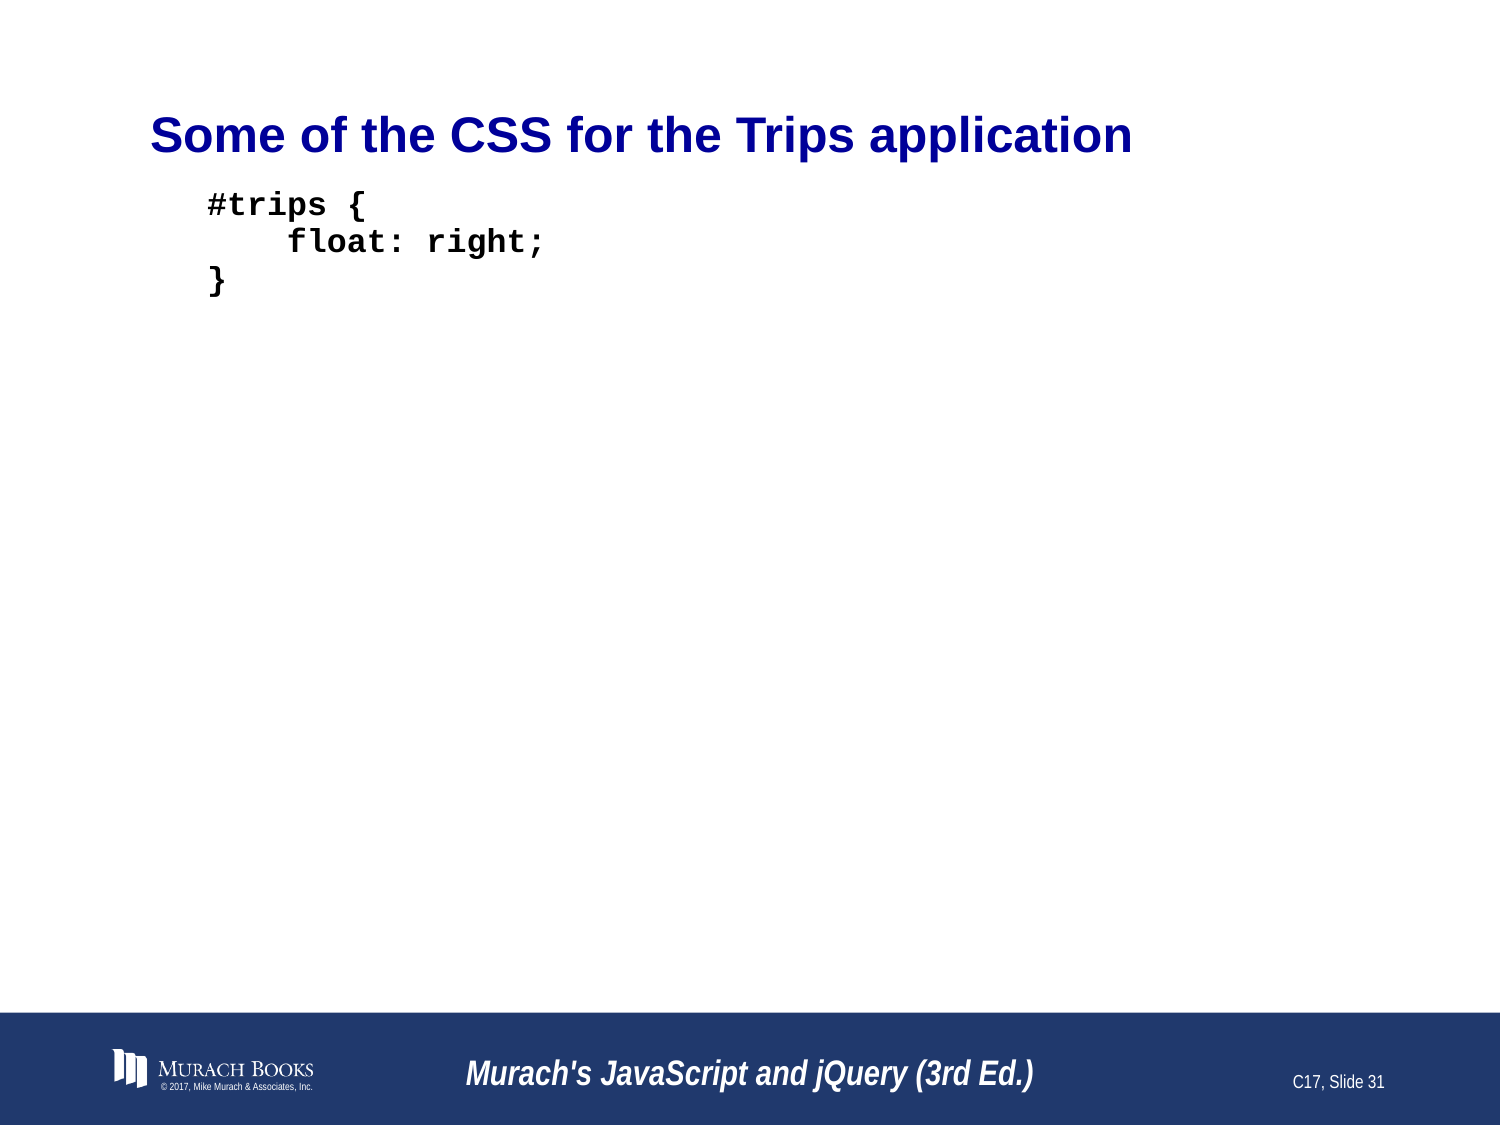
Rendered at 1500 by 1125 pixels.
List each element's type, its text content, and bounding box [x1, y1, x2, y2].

title Some of the CSS for the Trips application [150, 102, 1350, 164]
slide_number Murach's JavaScript and jQuery (3rd Ed.) [463, 1025, 1050, 1100]
footer © 2017, Mike Murach & Associates, Inc. [12, 1025, 463, 1100]
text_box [149, 187, 1350, 301]
slide_number C17, Slide 31 [1087, 1025, 1400, 1100]
